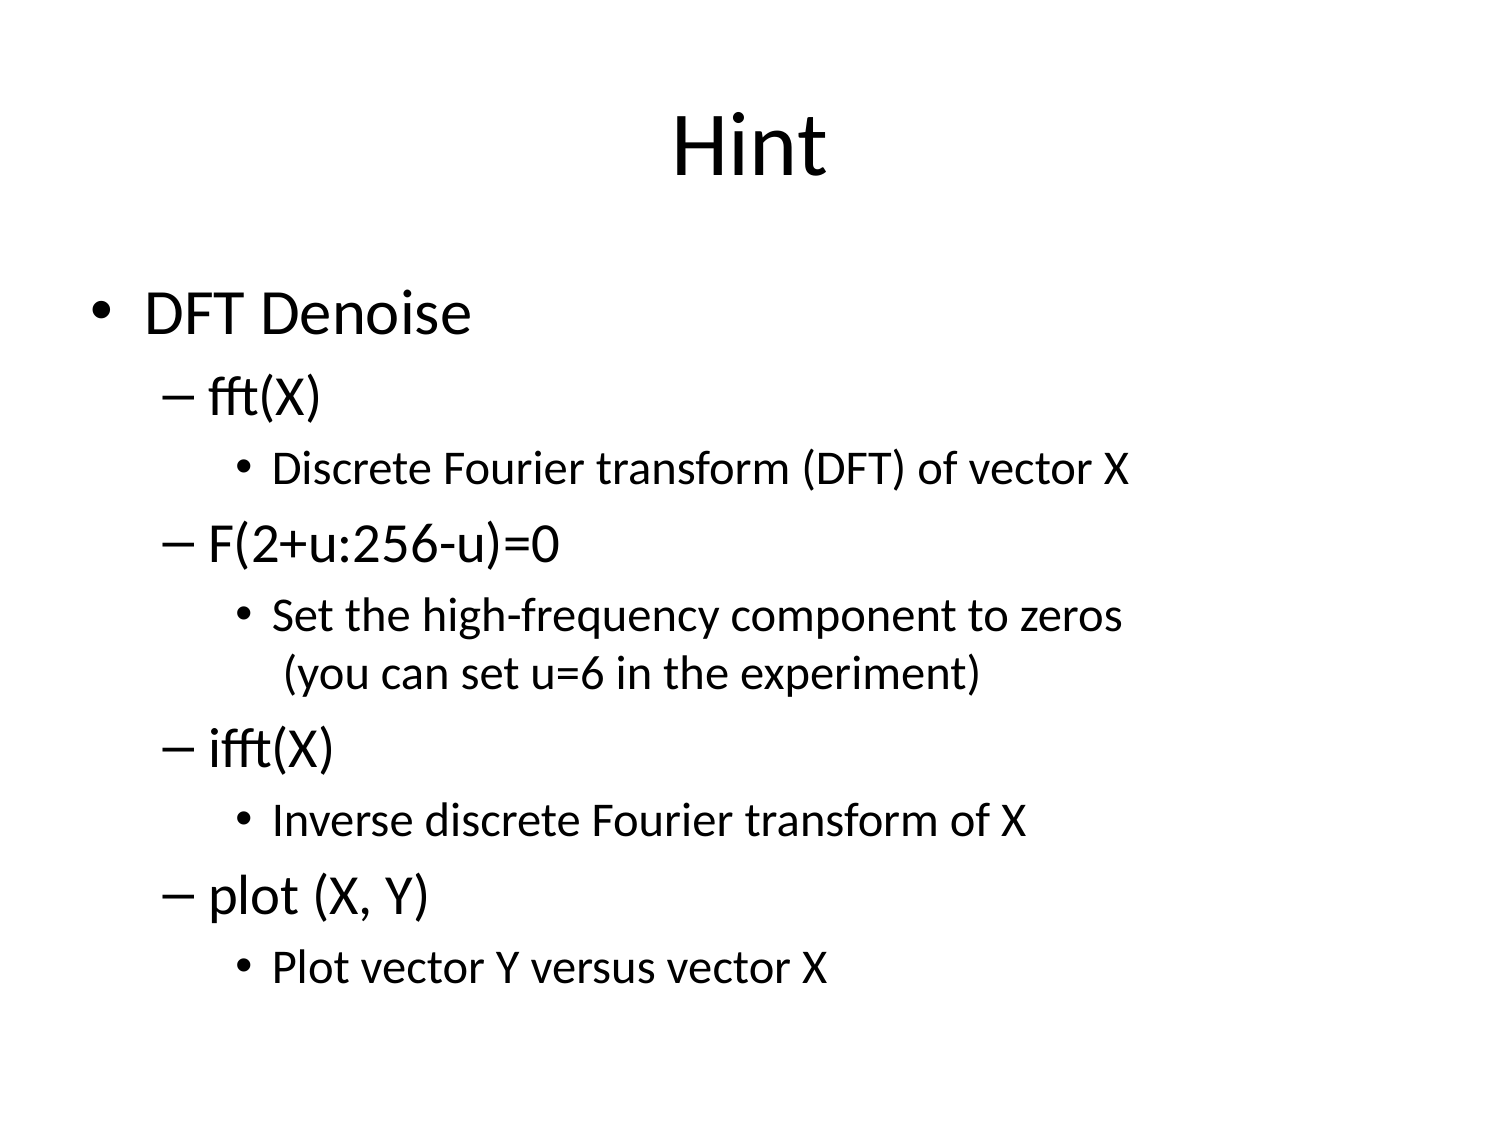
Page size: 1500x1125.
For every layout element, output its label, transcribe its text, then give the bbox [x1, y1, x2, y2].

list DFT Denoise fft(X) Discrete Fourier transform (DFT) of vector X F(2+u:256-u)=0 Set the high-frequency component to zeros (you can set u=6 in the experiment) ifft(X) Inverse discrete Fourier transform of X plot (X, Y) Plot vector Y versus vector X [75, 262, 1425, 1005]
title Hint [75, 45, 1425, 233]
